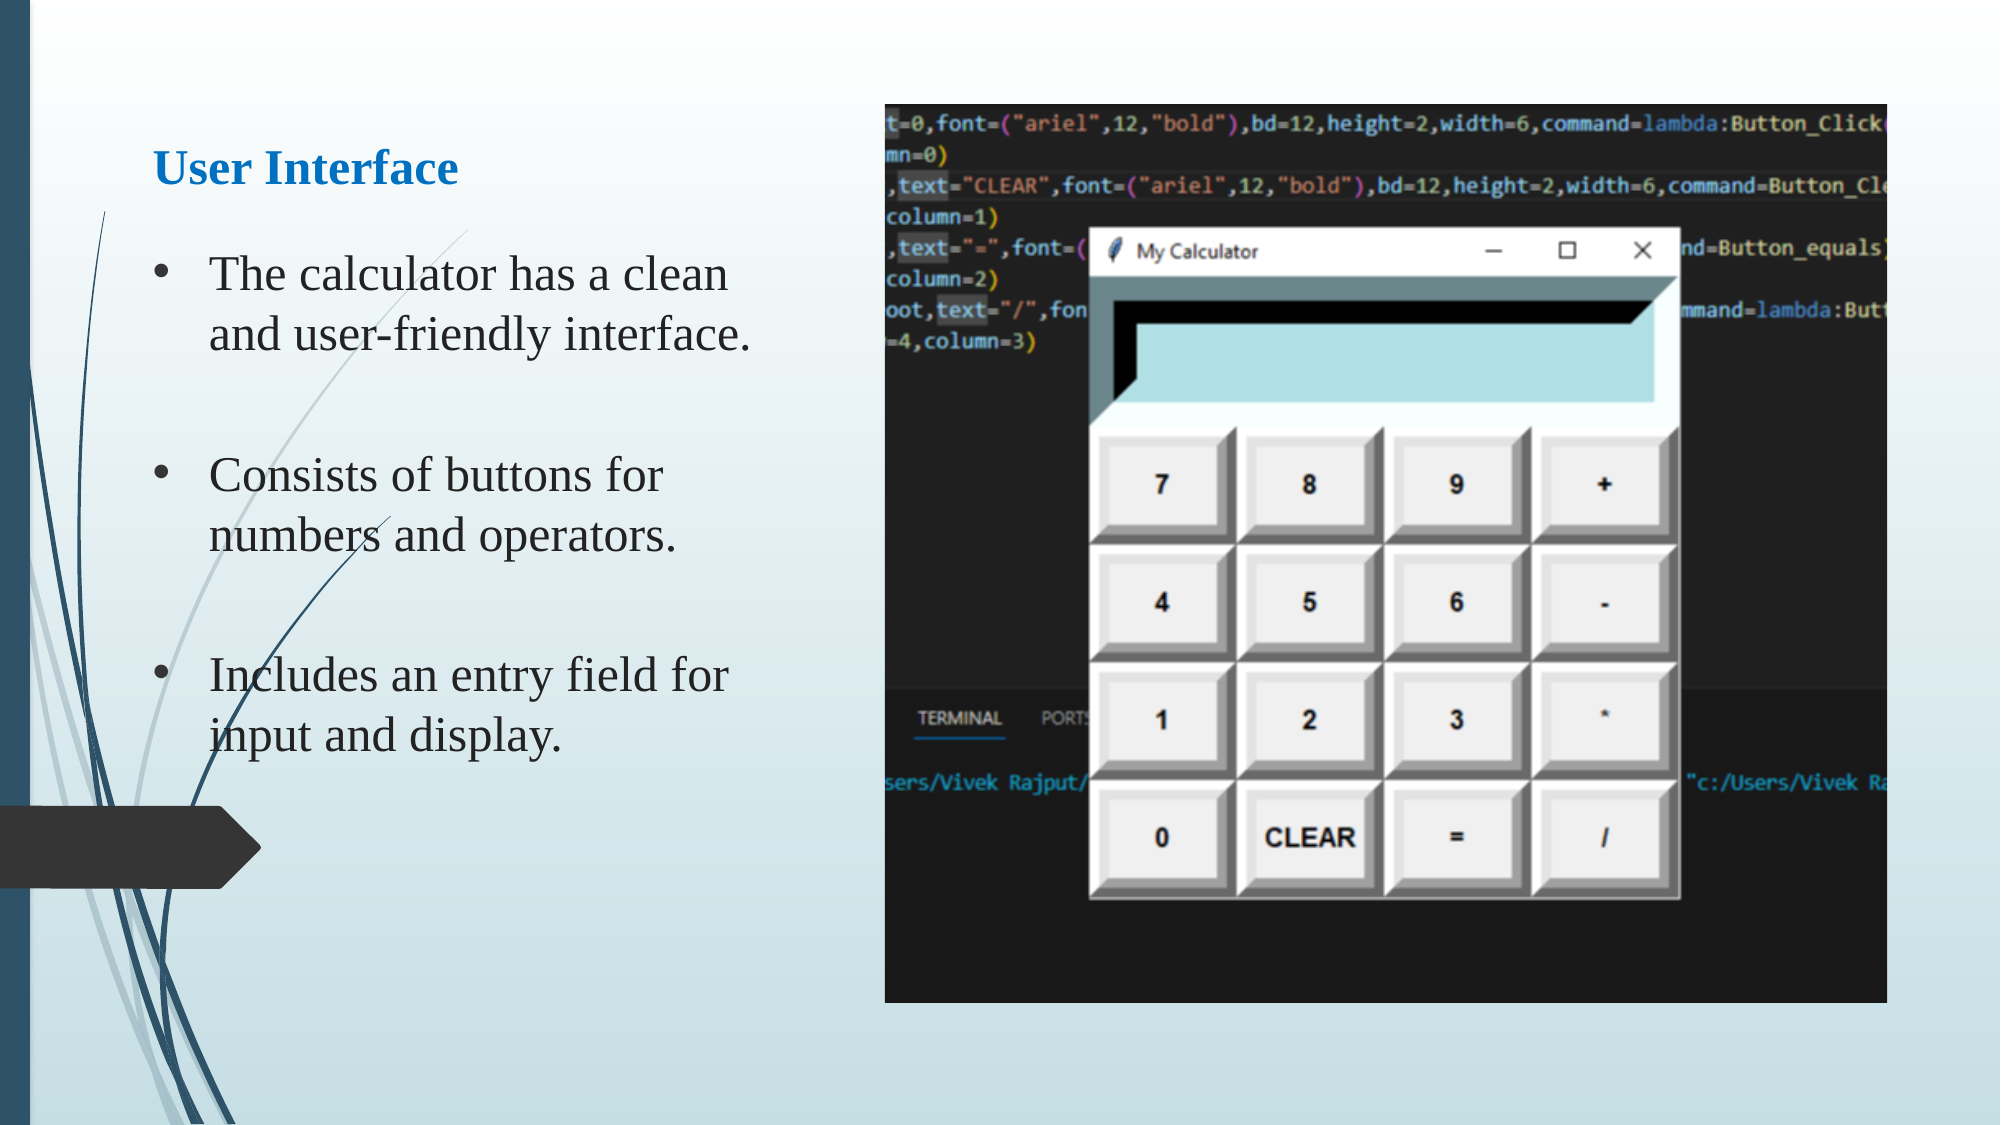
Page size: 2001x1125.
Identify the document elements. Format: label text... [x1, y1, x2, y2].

list The calculator has a clean and user-friendly interface. Consists of buttons for numbers and operators. Includes an entry field for input and display. [137, 232, 783, 963]
title User Interface [137, 75, 783, 203]
picture [884, 103, 1888, 1003]
